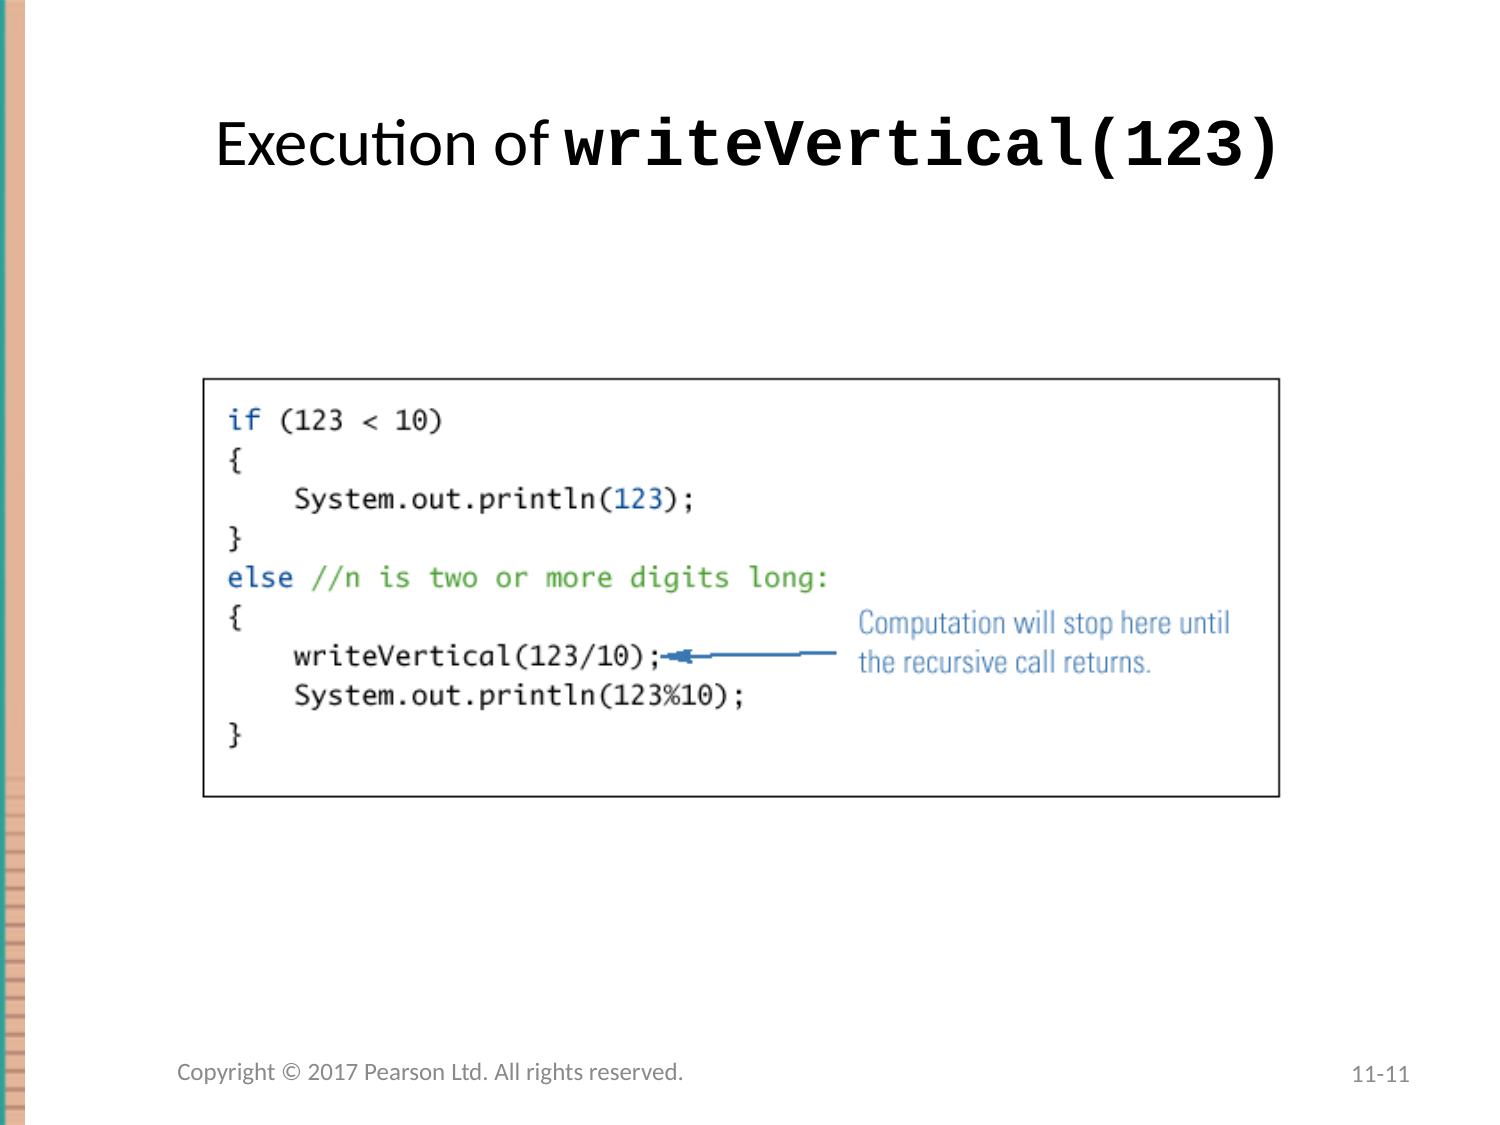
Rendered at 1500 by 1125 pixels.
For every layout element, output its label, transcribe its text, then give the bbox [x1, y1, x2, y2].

picture [187, 366, 1301, 814]
title Execution of writeVertical(123) [75, 45, 1425, 233]
picture [0, 0, 25, 1125]
footer Copyright © 2017 Pearson Ltd. All rights reserved. [75, 1040, 788, 1100]
slide_number 11-11 [1074, 1042, 1425, 1103]
